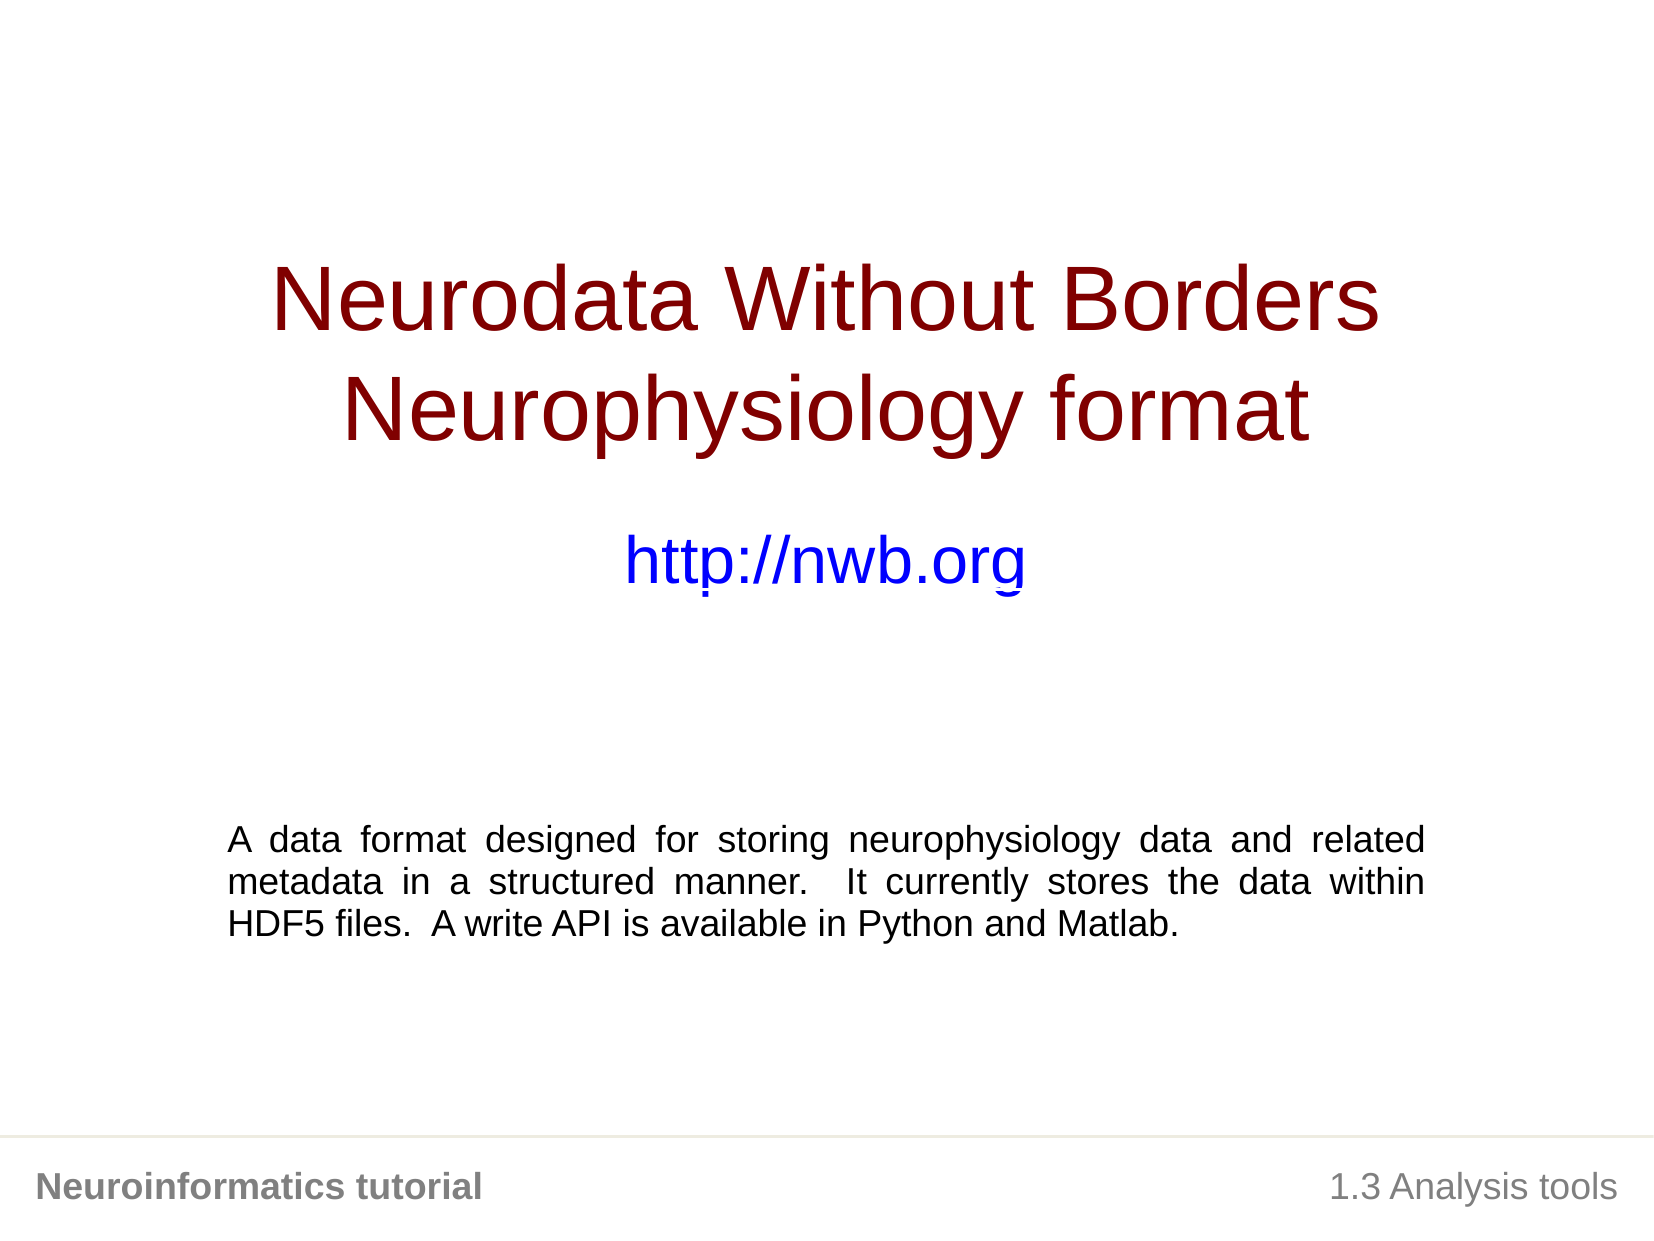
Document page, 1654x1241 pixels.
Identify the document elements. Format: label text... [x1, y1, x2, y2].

text_box 1.3 Analysis tools [1145, 1151, 1619, 1217]
text_box Neurodata Without Borders Neurophysiology format [82, 241, 1571, 449]
text_box A data format designed for storing neurophysiology data and related metadata in a structured manner. It currently stores the data within HDF5 files. A write API is available in Python and Matlab. [212, 809, 1441, 1015]
text_box Neuroinformatics tutorial [35, 1151, 508, 1217]
text_box http://nwb.org [82, 501, 1571, 609]
